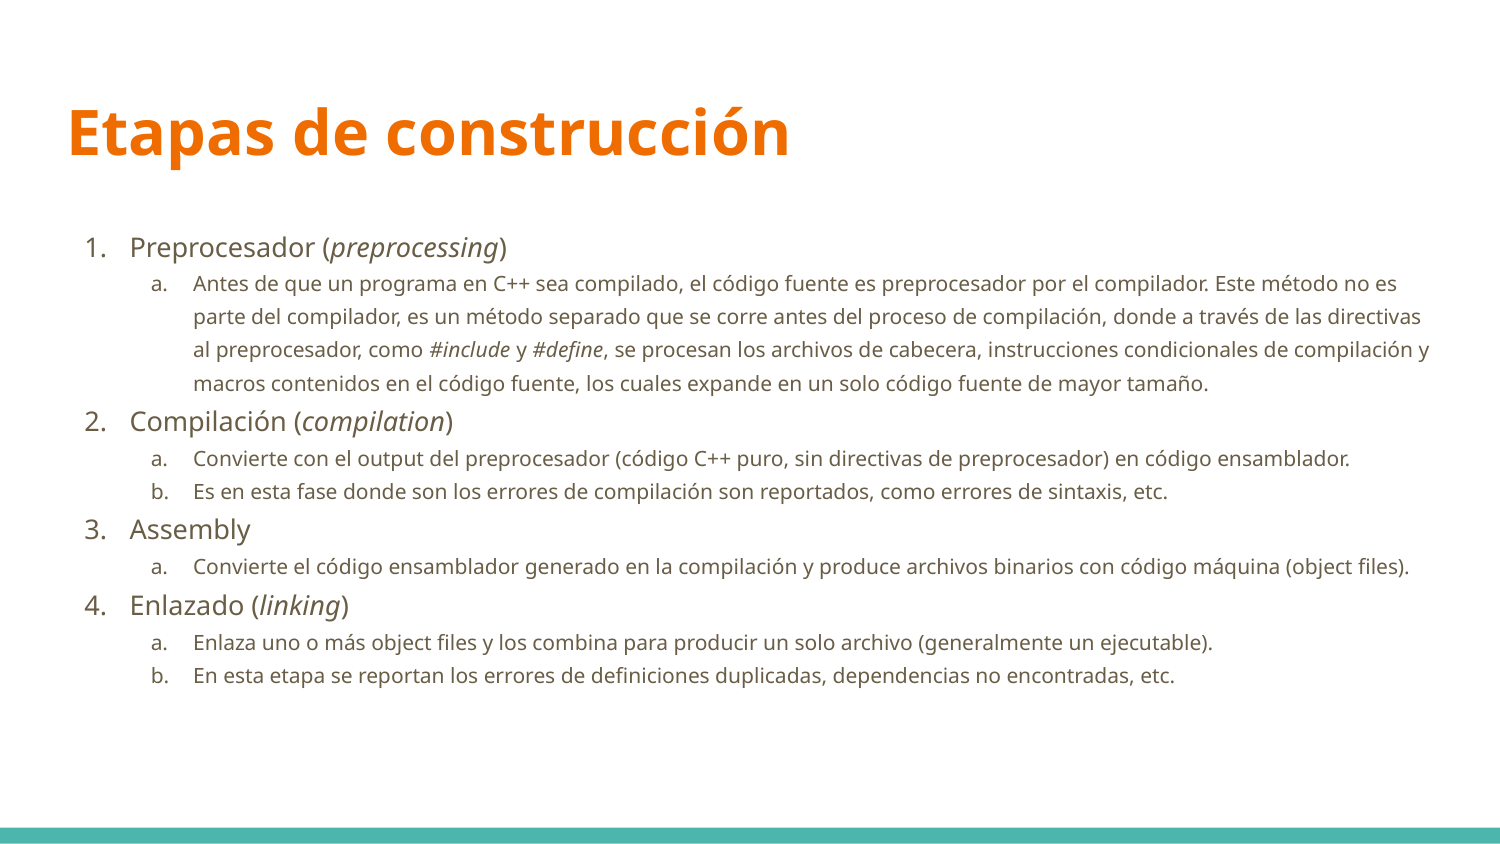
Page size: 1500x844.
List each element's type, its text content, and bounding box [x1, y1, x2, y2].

title Etapas de construcción [51, 72, 1449, 189]
list Preprocesador (preprocessing) Antes de que un programa en C++ sea compilado, el código fuente es preprocesador por el compilador. Este método no es parte del compilador, es un método separado que se corre antes del proceso de compilación, donde a través de las directivas al preprocesador, como #include y #define, se procesan los archivos de cabecera, instrucciones condicionales de compilación y macros contenidos en el código fuente, los cuales expande en un solo código fuente de mayor tamaño. Compilación (compilation) Convierte con el output del preprocesador (código C++ puro, sin directivas de preprocesador) en código ensamblador. Es en esta fase donde son los errores de compilación son reportados, como errores de sintaxis, etc. Assembly Convierte el código ensamblador generado en la compilación y produce archivos binarios con código máquina (object files). Enlazado (linking) Enlaza uno o más object files y los combina para producir un solo archivo (generalmente un ejecutable). En esta etapa se reportan los errores de definiciones duplicadas, dependencias no encontradas, etc. [51, 207, 1449, 750]
